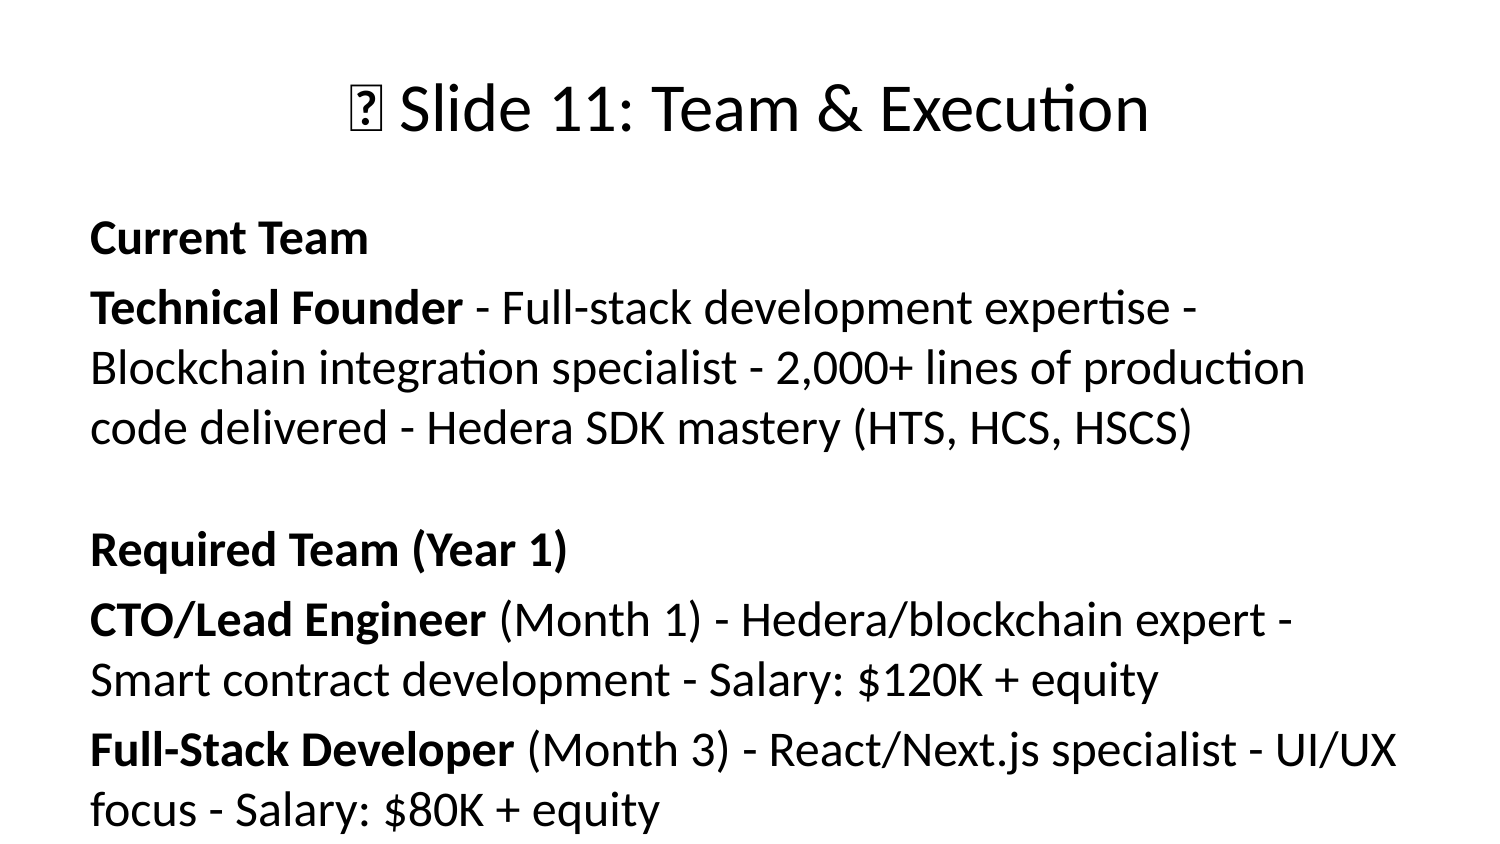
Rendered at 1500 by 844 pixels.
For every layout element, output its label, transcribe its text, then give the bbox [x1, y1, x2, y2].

title 👥 Slide 11: Team & Execution [75, 33, 1425, 175]
list Current Team Technical Founder - Full-stack development expertise - Blockchain integration specialist - 2,000+ lines of production code delivered - Hedera SDK mastery (HTS, HCS, HSCS) Required Team (Year 1) CTO/Lead Engineer (Month 1) - Hedera/blockchain expert - Smart contract development - Salary: $120K + equity Full-Stack Developer (Month 3) - React/Next.js specialist - UI/UX focus - Salary: $80K + equity DevOps Engineer (Month 6) - Infrastructure scaling - Security hardening - Salary: $90K + equity Business Development (Month 6) - Enterprise sales - Partnership development - Salary: $60K + equity + commission Advisors (Seeking) Blockchain Advisor - Hedera ecosystem experience - Token economics expertise Data Industry Advisor - Analytics marketplace experience - Enterprise customer connections Legal/Compliance Advisor - Data regulation (GDPR, HIPAA) - Blockchain legal frameworks Key Partnerships (Target) Hedera - Official ecosystem support - Marketing collaboration - Technical resources Data Platforms - Snowflake - AWS - Google Cloud Enterprise Customers - 3-5 pilot customers (Q1 2026) - Case study development - Reference accounts [75, 196, 1425, 754]
